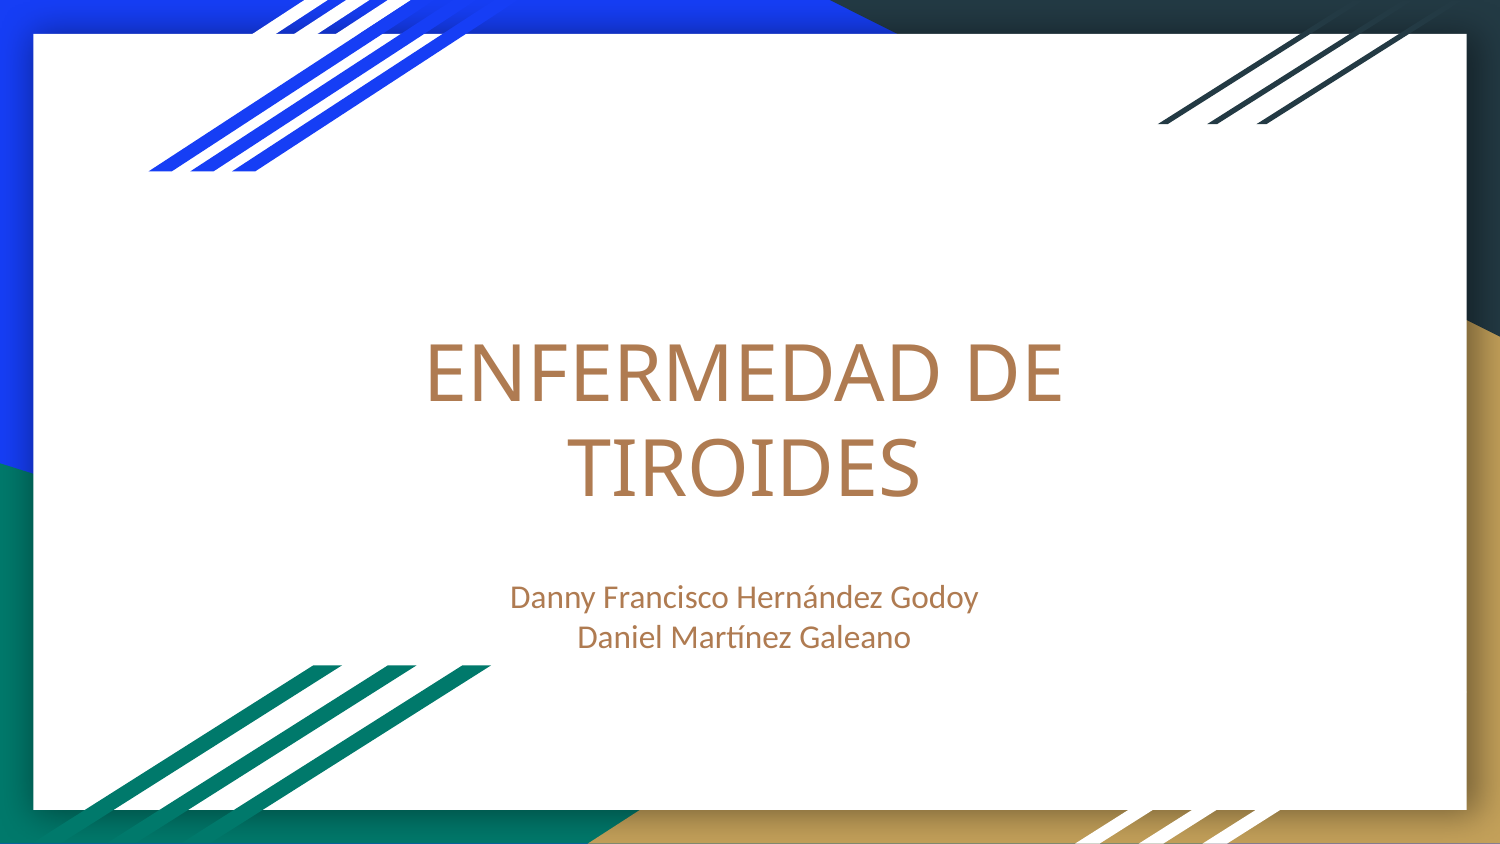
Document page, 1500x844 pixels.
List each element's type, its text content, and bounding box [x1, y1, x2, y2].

title ENFERMEDAD DE TIROIDES [304, 298, 1185, 537]
subtitle Danny Francisco Hernández Godoy Daniel Martínez Galeano [304, 559, 1185, 646]
